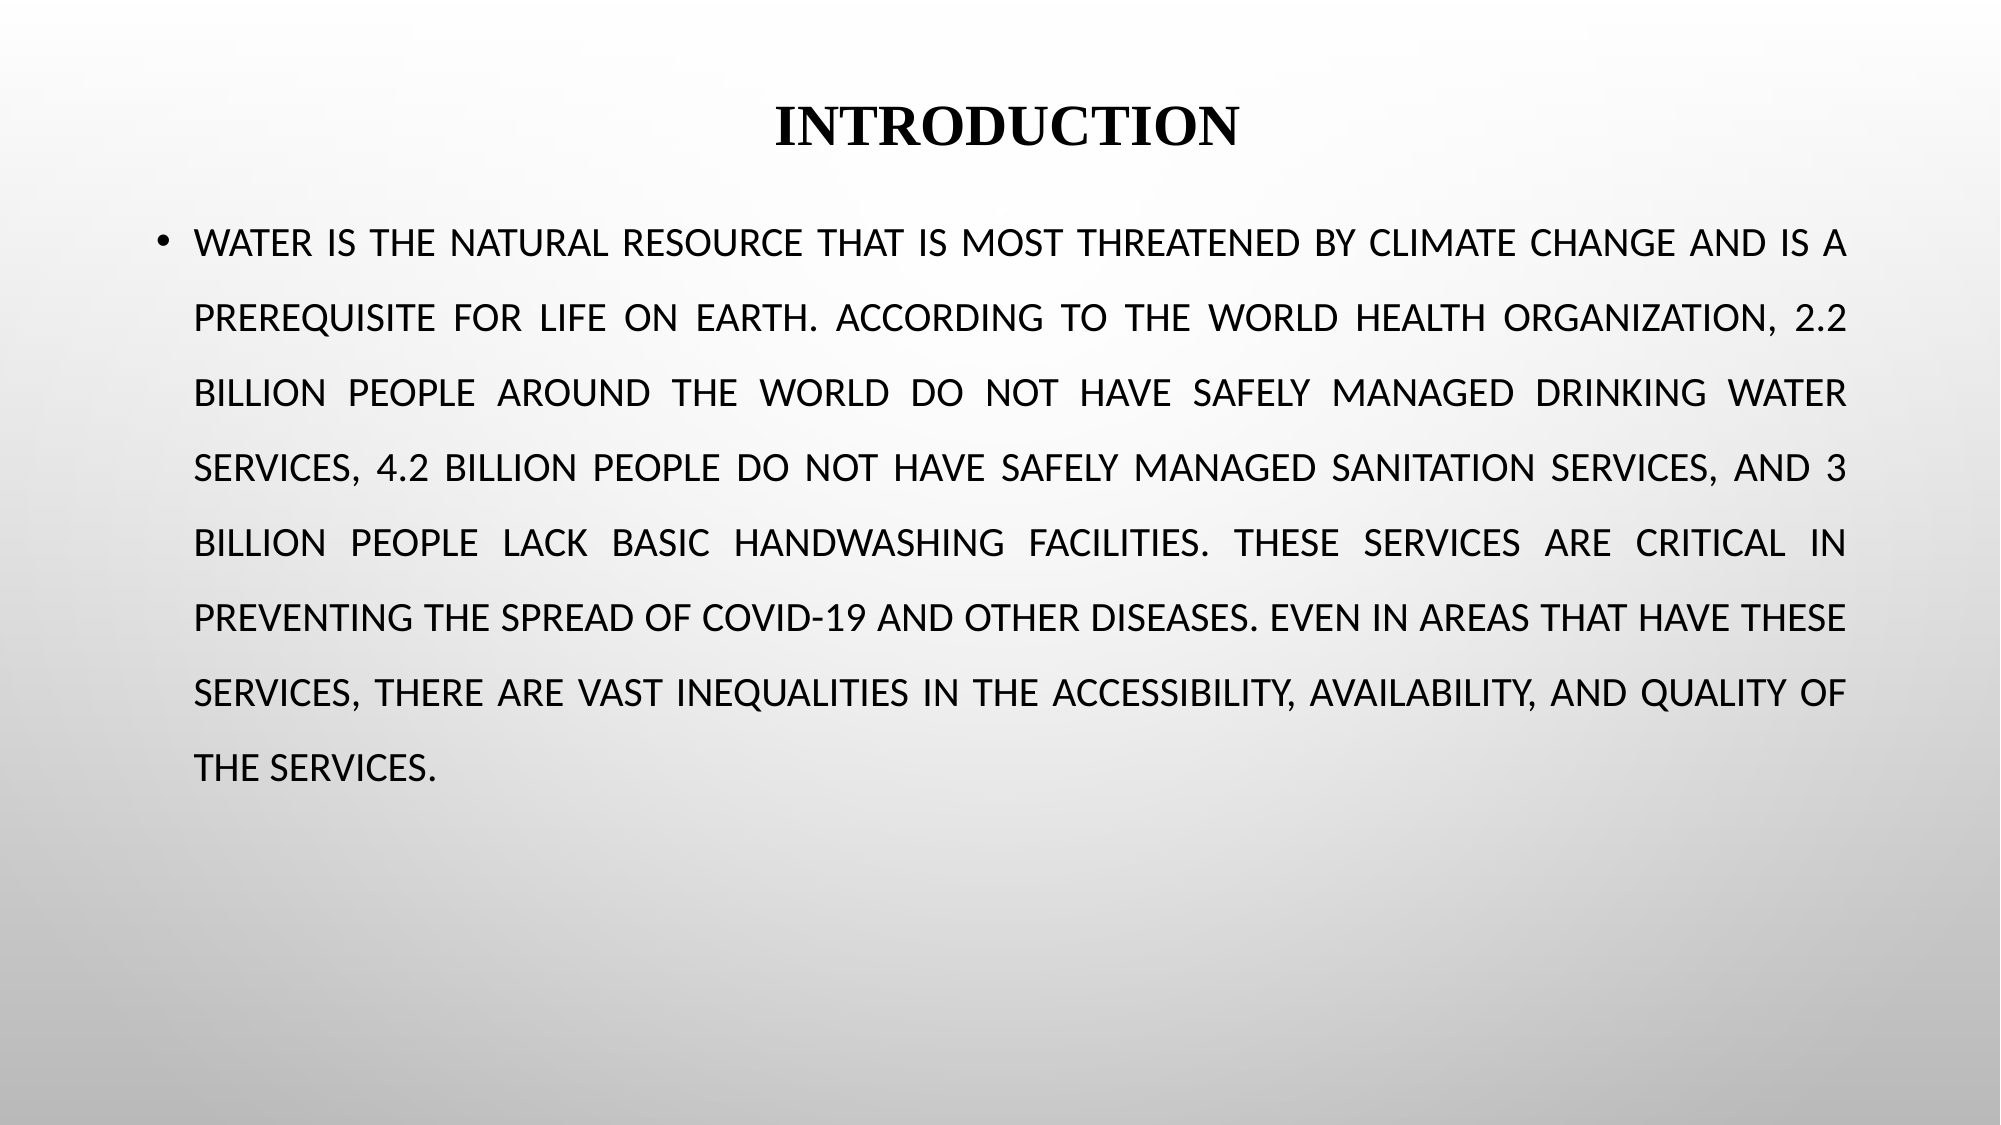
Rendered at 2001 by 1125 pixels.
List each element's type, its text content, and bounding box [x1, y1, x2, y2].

title INTRODUCTION [238, 40, 1814, 182]
picture [0, 0, 2000, 1125]
list Water is the natural resource that is most threatened by climate change and is a prerequisite for life on earth. According to the World Health Organization, 2.2 billion people around the world do not have safely managed drinking water services, 4.2 billion people do not have safely managed sanitation services, and 3 billion people lack basic handwashing facilities. These services are critical in preventing the spread of COVID-19 and other diseases. Even in areas that have these services, there are vast inequalities in the accessibility, availability, and quality of the services. [141, 182, 1864, 835]
